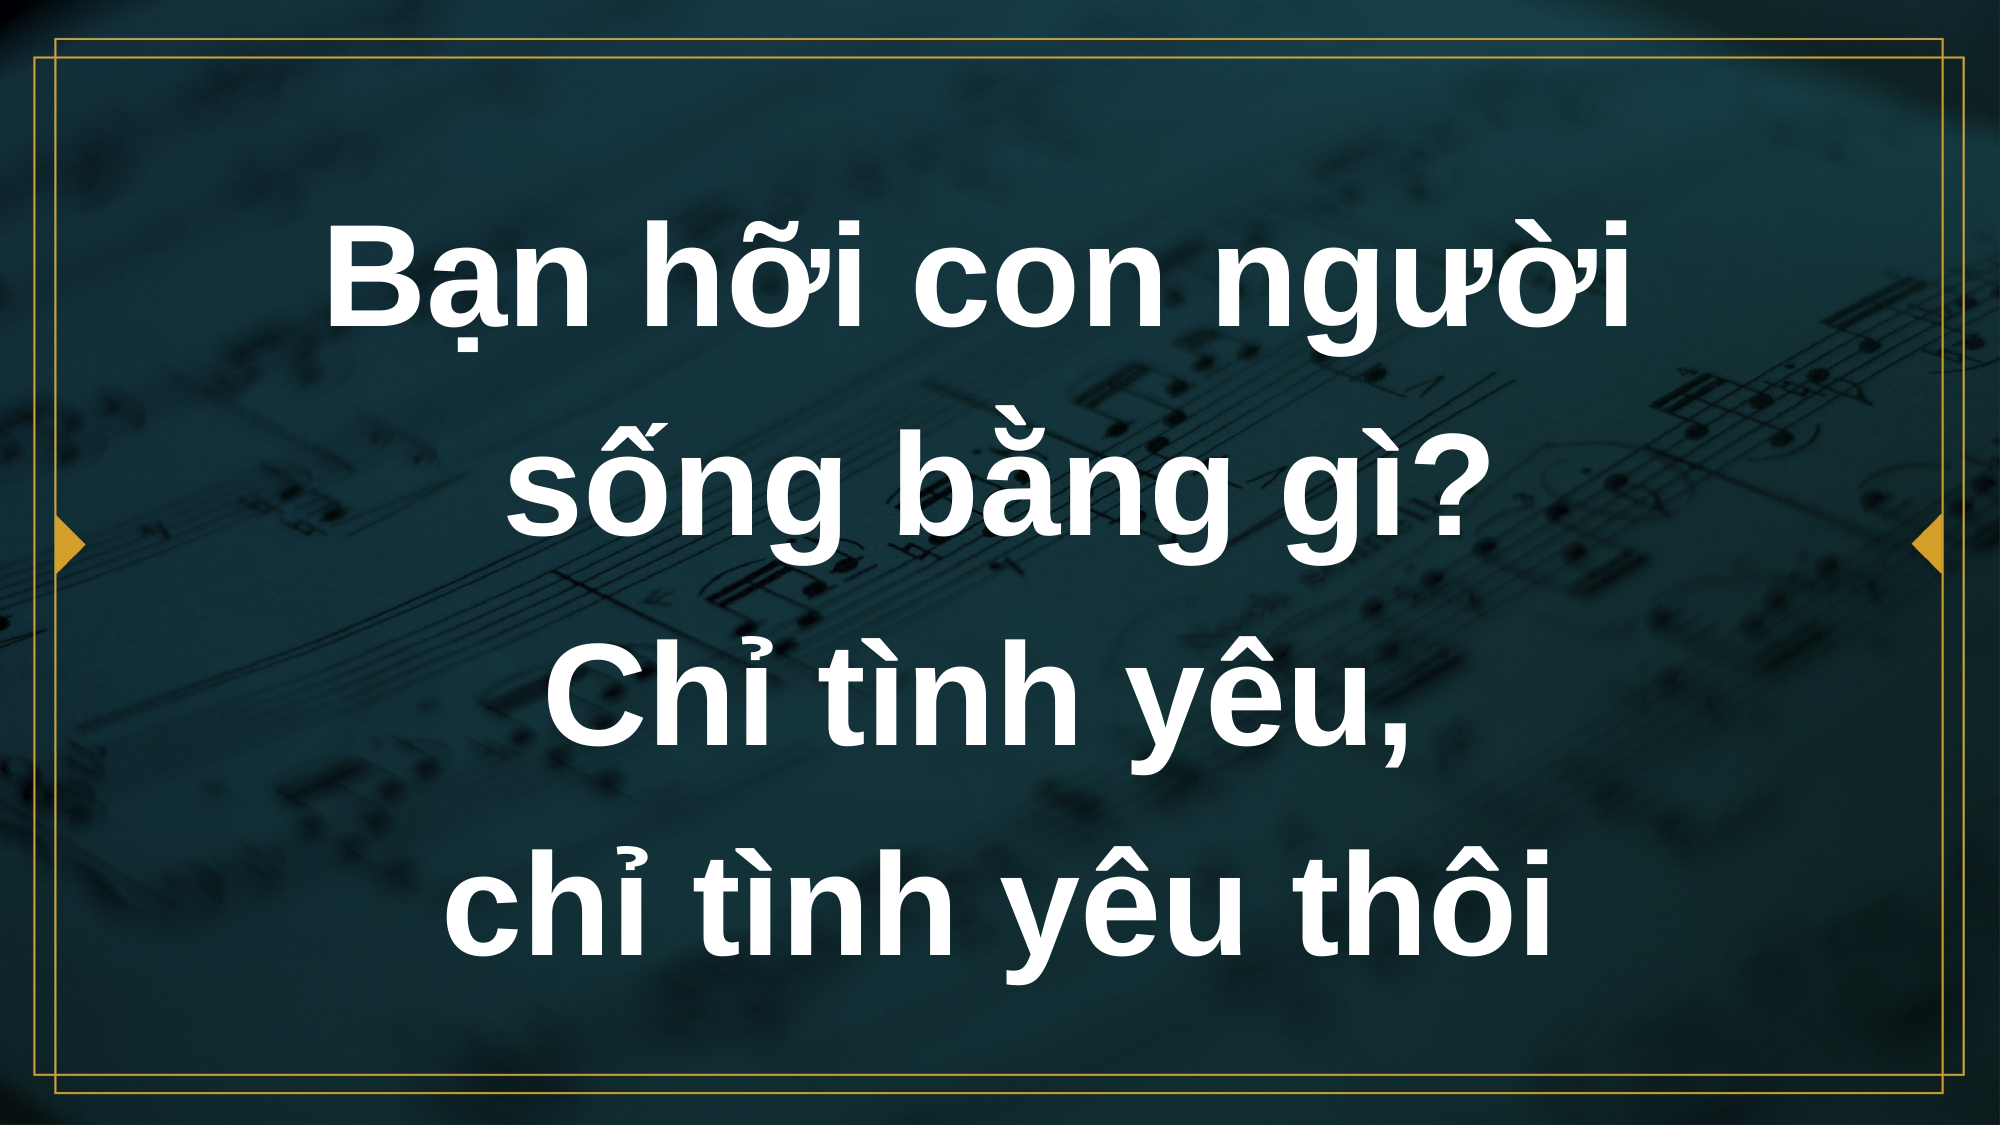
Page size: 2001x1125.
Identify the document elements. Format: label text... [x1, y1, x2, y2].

picture [0, 0, 2000, 1125]
title Bạn hỡi con người sống bằng gì? Chỉ tình yêu, chỉ tình yêu thôi [55, 53, 1945, 1077]
